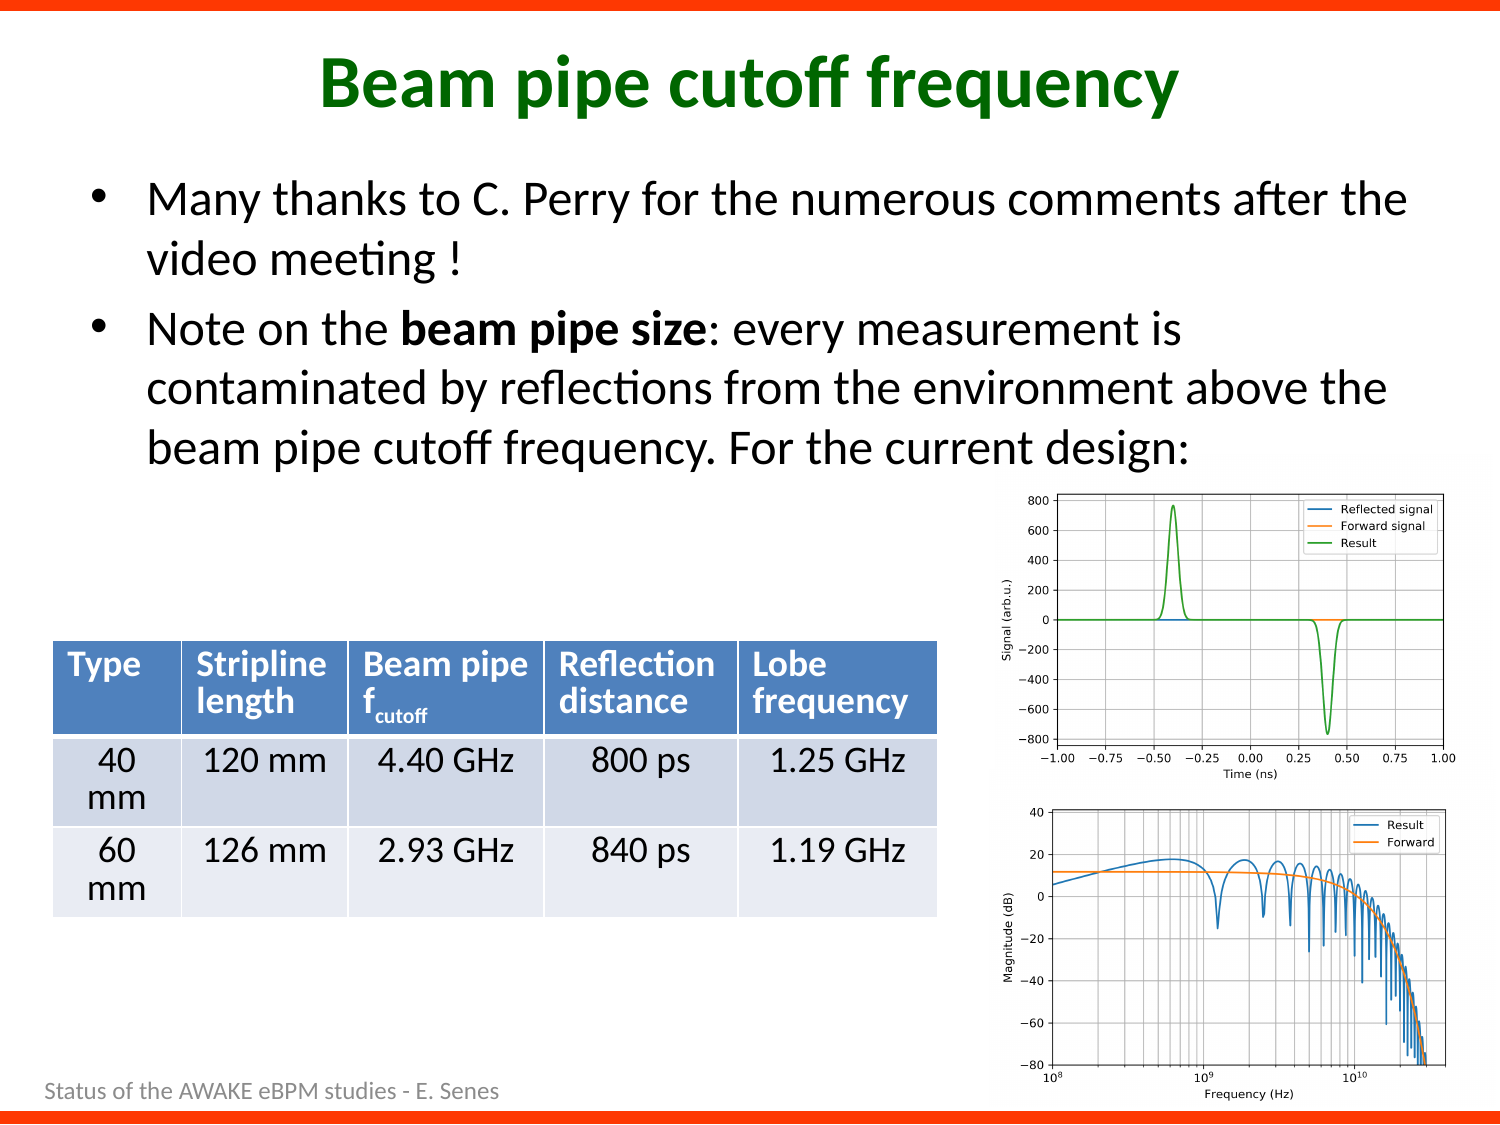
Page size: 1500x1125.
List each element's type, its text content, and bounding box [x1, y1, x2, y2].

picture [989, 454, 1497, 1108]
table_cell 120 mm [182, 739, 347, 826]
table_header Reflection distance [545, 641, 737, 734]
table_cell 2.93 GHz [349, 828, 543, 917]
table_header Type [53, 641, 181, 734]
table_header Lobe frequency [739, 641, 937, 734]
list Many thanks to C. Perry for the numerous comments after the video meeting ! Note on the beam pipe size: every measurement is contaminated by reflections from the environment above the beam pipe cutoff frequency. For the current design: [75, 157, 1425, 540]
footer Status of the AWAKE eBPM studies - E. Senes [29, 1059, 994, 1120]
table_cell 840 ps [545, 828, 737, 917]
table_cell 40 mm [53, 739, 181, 826]
table_cell 4.40 GHz [349, 739, 543, 826]
table_header Beam pipe fcutoff [349, 641, 543, 734]
table_cell 1.19 GHz [739, 828, 937, 917]
table_cell 1.25 GHz [739, 739, 937, 826]
table_cell 60 mm [53, 828, 181, 917]
table_header Stripline length [182, 641, 347, 734]
table_cell 126 mm [182, 828, 347, 917]
table_cell 800 ps [545, 739, 737, 826]
title Beam pipe cutoff frequency [75, 19, 1425, 137]
